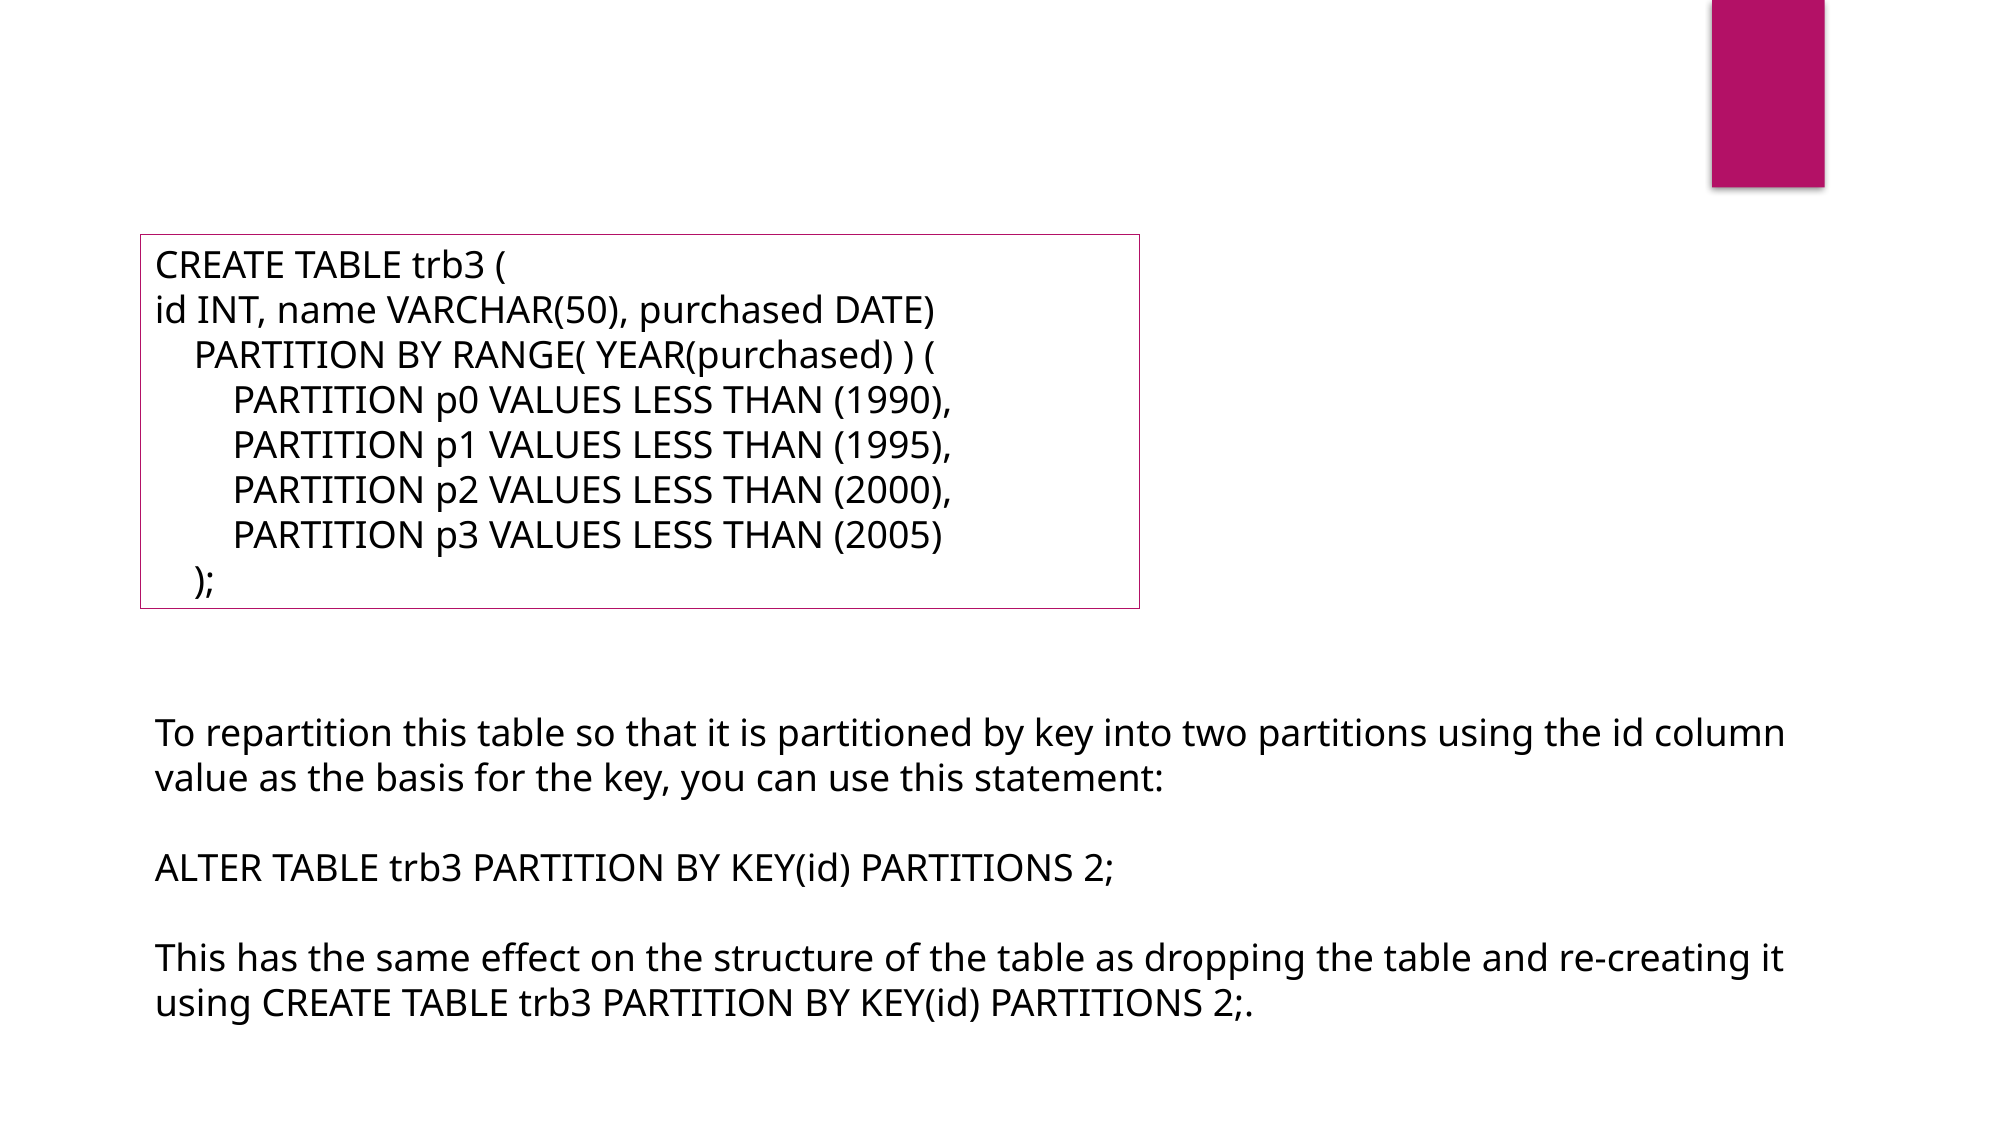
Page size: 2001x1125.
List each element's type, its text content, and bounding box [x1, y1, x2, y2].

text_box CREATE TABLE trb3 ( id INT, name VARCHAR(50), purchased DATE) PARTITION BY RANGE( YEAR(purchased) ) ( PARTITION p0 VALUES LESS THAN (1990), PARTITION p1 VALUES LESS THAN (1995), PARTITION p2 VALUES LESS THAN (2000), PARTITION p3 VALUES LESS THAN (2005) ); [140, 234, 1140, 609]
text_box To repartition this table so that it is partitioned by key into two partitions using the id column value as the basis for the key, you can use this statement: ALTER TABLE trb3 PARTITION BY KEY(id) PARTITIONS 2; This has the same effect on the structure of the table as dropping the table and re-creating it using CREATE TABLE trb3 PARTITION BY KEY(id) PARTITIONS 2;. [140, 701, 1860, 1032]
